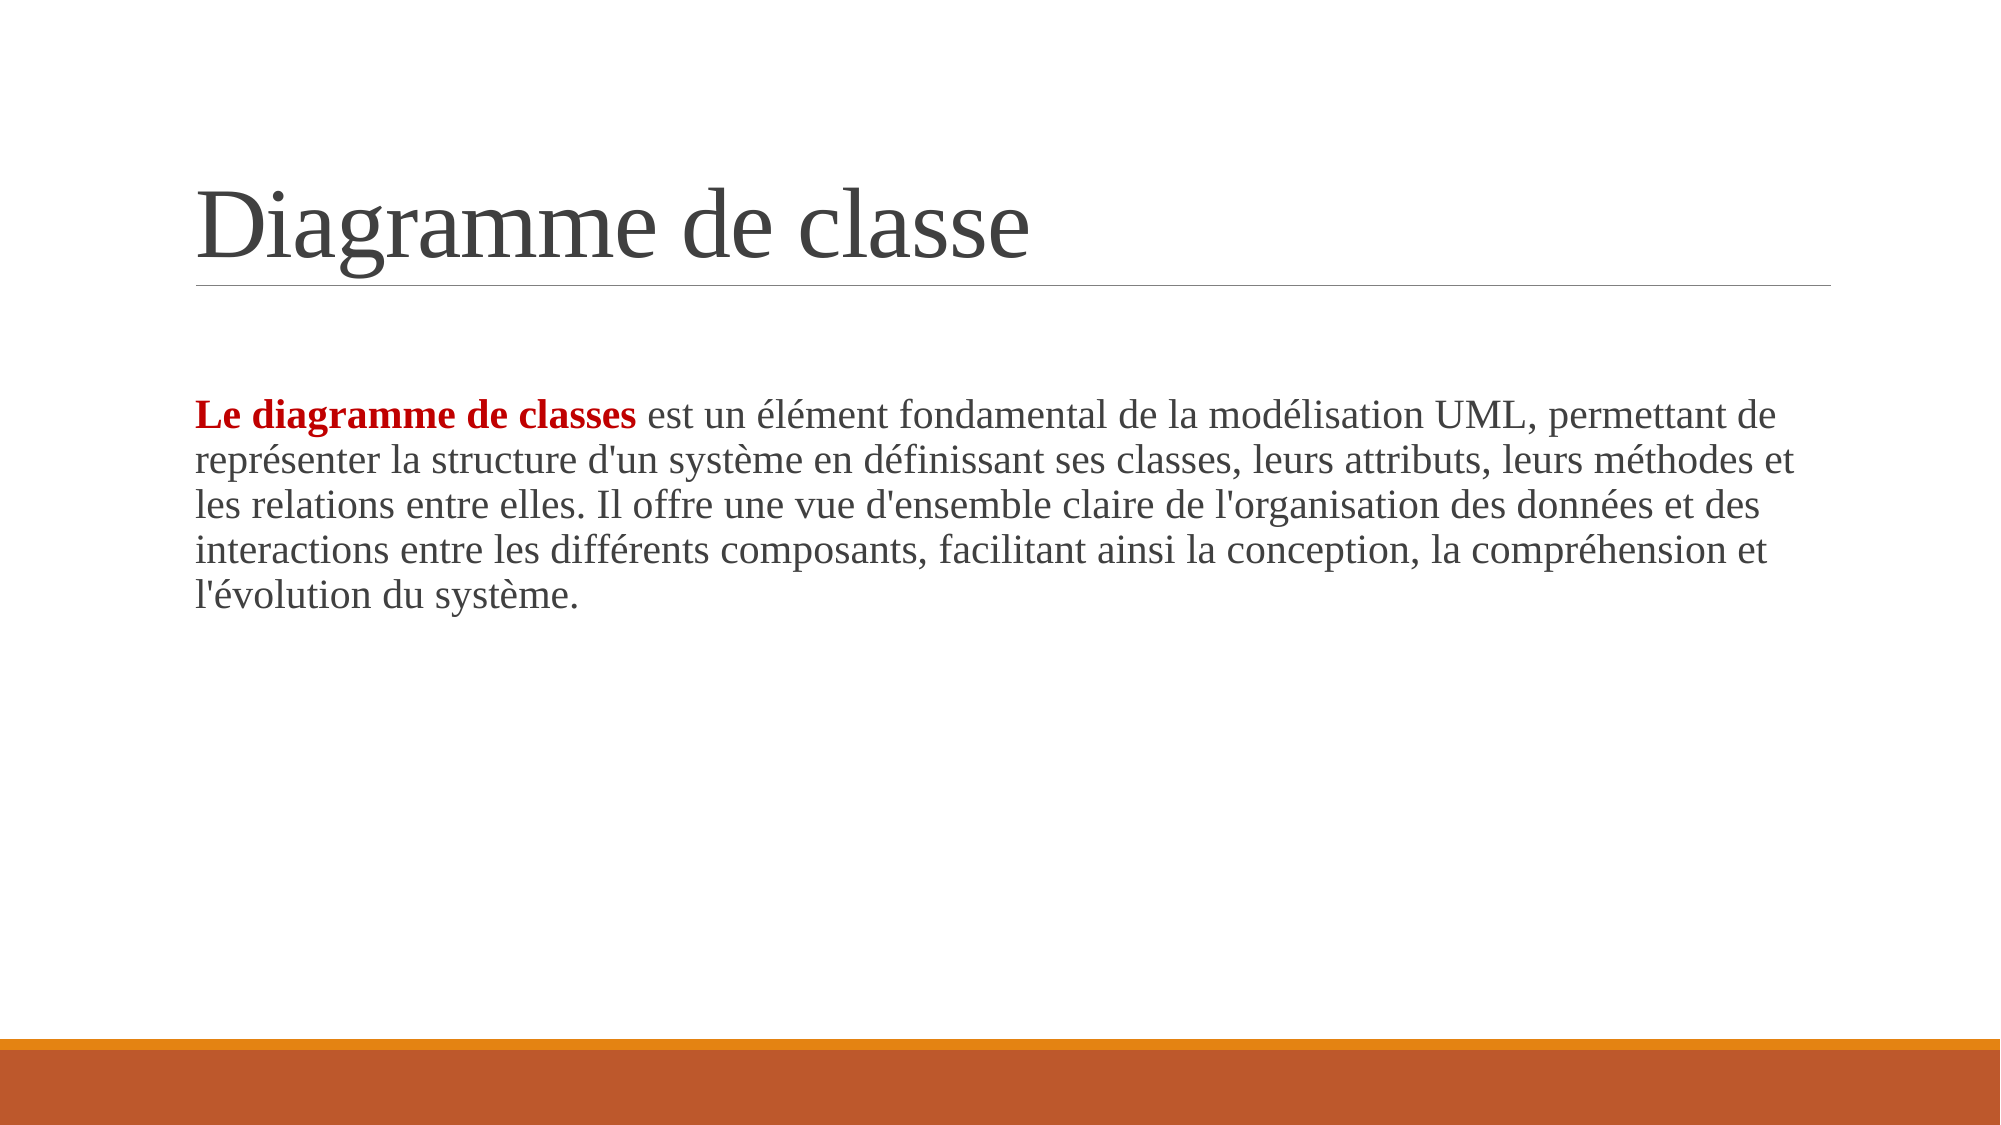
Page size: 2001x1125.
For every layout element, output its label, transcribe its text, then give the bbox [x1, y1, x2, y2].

title Diagramme de classe [180, 47, 1830, 285]
list Le diagramme de classes est un élément fondamental de la modélisation UML, permettant de représenter la structure d'un système en définissant ses classes, leurs attributs, leurs méthodes et les relations entre elles. Il offre une vue d'ensemble claire de l'organisation des données et des interactions entre les différents composants, facilitant ainsi la conception, la compréhension et l'évolution du système. [180, 385, 1830, 1046]
